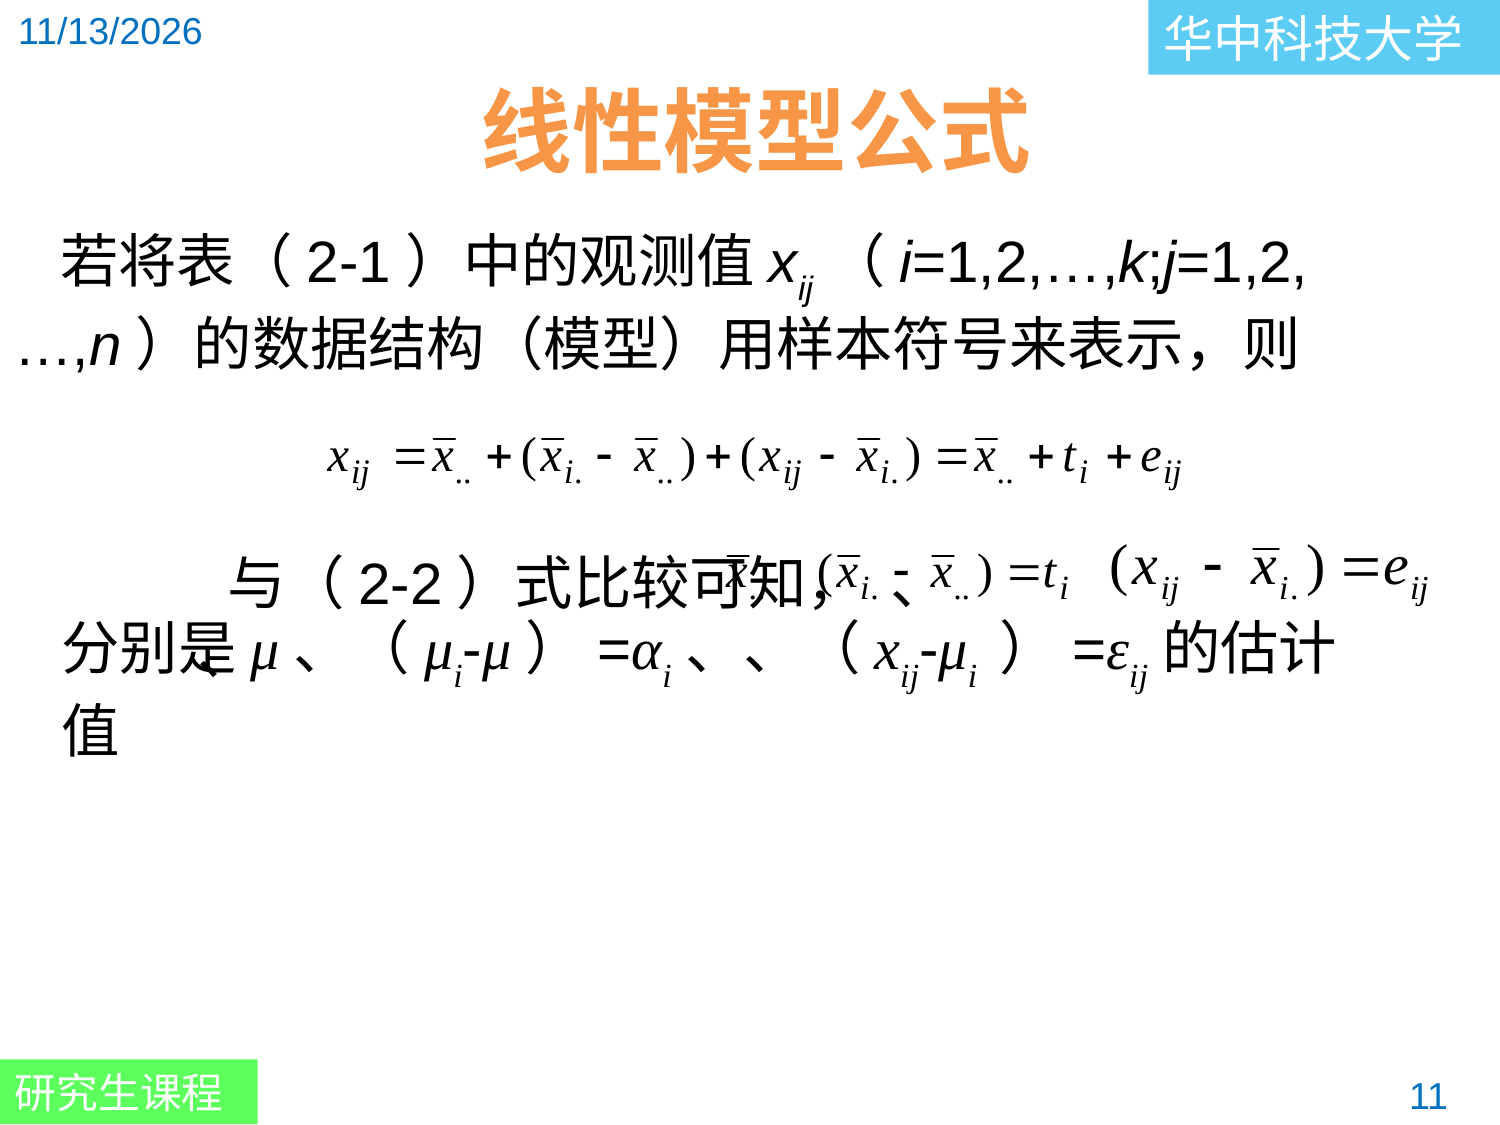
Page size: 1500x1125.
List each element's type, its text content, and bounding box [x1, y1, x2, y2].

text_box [46, 527, 1441, 731]
text_box 若将表（2-1）中的观测值xij（i=1,2,…,k;j=1,2,…,n）的数据结构（模型）用样本符号来表示，则 [0, 217, 1500, 385]
title 线性模型公式 [46, 34, 1466, 217]
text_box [316, 421, 1194, 506]
